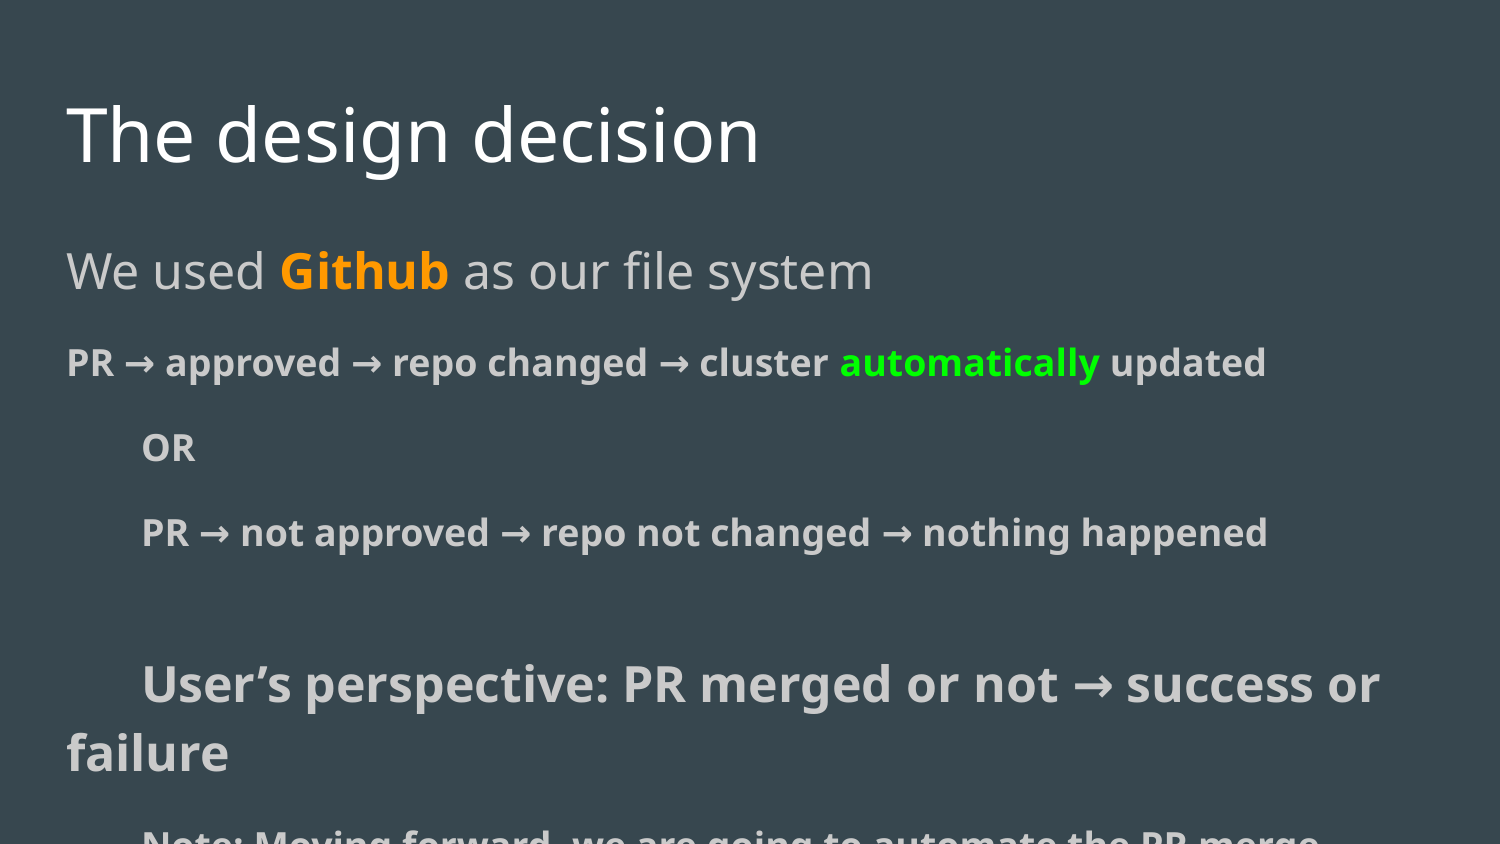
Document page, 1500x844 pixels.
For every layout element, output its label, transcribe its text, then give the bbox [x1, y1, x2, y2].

list We used Github as our file system PR → approved → repo changed → cluster automatically updated OR PR → not approved → repo not changed → nothing happened User’s perspective: PR merged or not → success or failure Note: Moving forward, we are going to automate the PR merge [51, 215, 1449, 750]
title The design decision [51, 72, 1449, 189]
